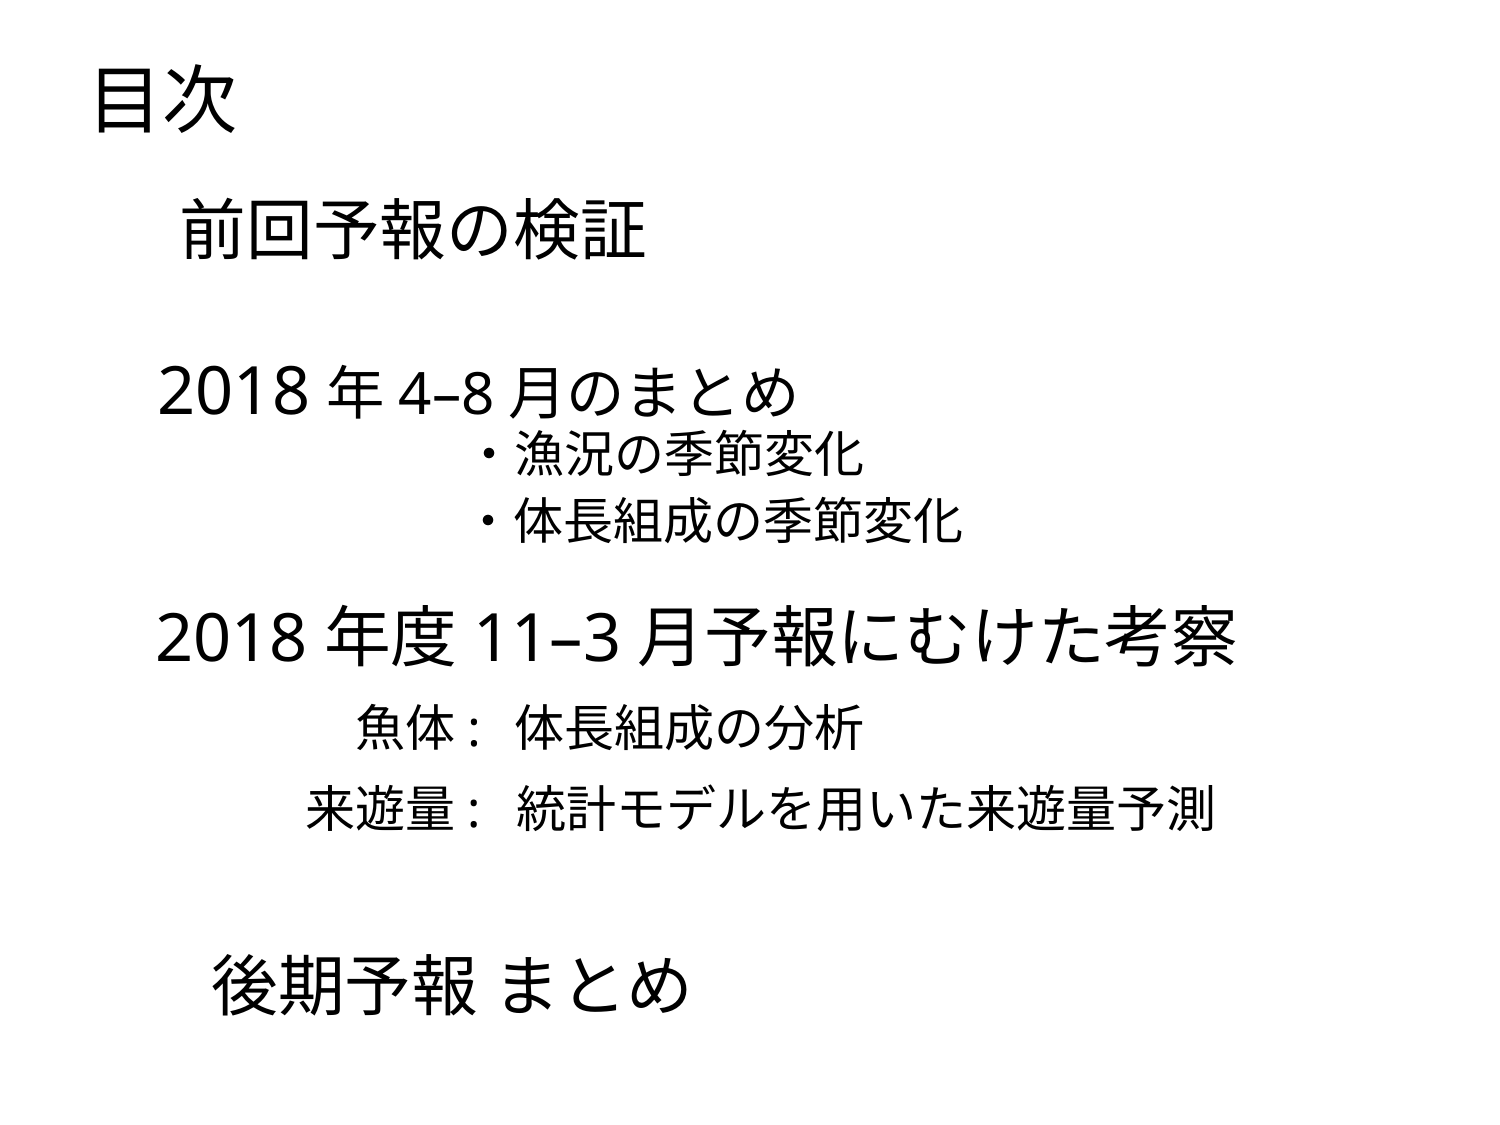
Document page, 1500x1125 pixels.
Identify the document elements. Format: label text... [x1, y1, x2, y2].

text_box 来遊量: [290, 770, 496, 845]
text_box 2018年4–8月のまとめ [142, 340, 815, 435]
text_box 2018年度11–3月予報にむけた考察 [140, 587, 1254, 683]
text_box 後期予報 まとめ [165, 936, 709, 1031]
text_box 体長組成の分析 [499, 689, 880, 764]
text_box ・漁況の季節変化 [449, 414, 880, 482]
text_box 前回予報の検証 [165, 180, 662, 275]
text_box 統計モデルを用いた来遊量予測 [501, 770, 1232, 845]
text_box 魚体: [340, 689, 496, 764]
text_box ・体長組成の季節変化 [448, 482, 979, 557]
title 目次 [72, 0, 1367, 212]
